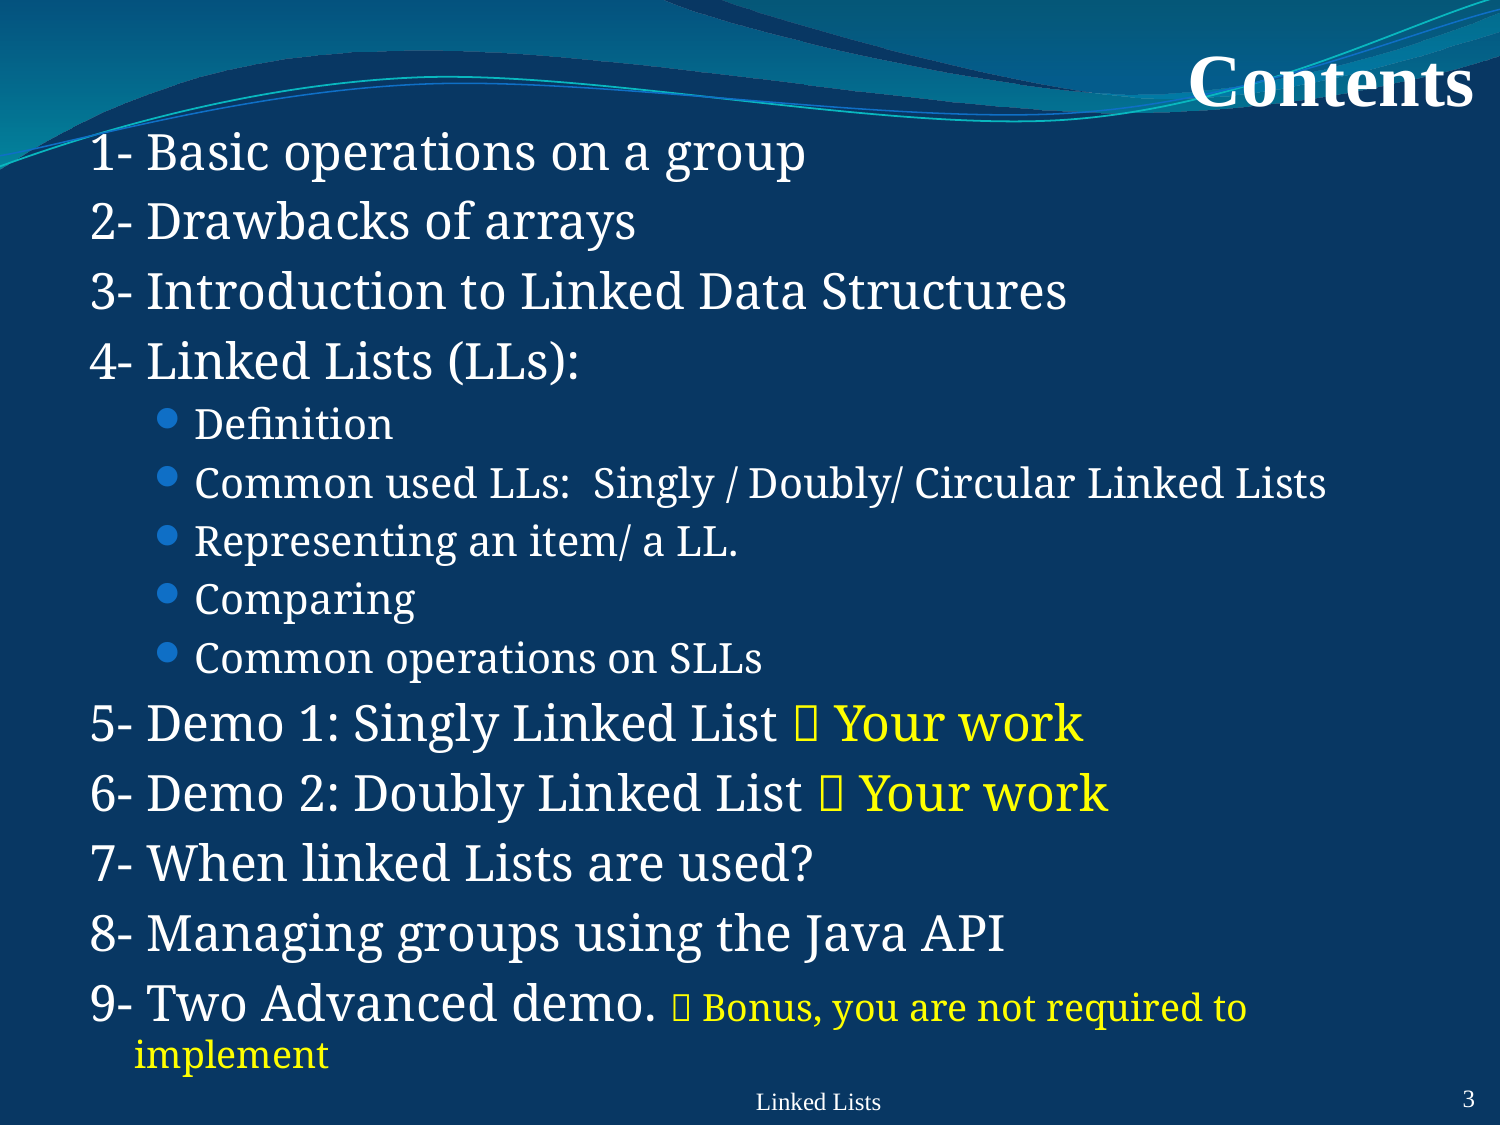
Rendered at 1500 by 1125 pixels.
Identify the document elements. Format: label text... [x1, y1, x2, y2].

title Contents [75, 12, 1475, 122]
footer Linked Lists [587, 1074, 1050, 1116]
slide_number 3 [1387, 1074, 1475, 1113]
list 1- Basic operations on a group 2- Drawbacks of arrays 3- Introduction to Linked Data Structures 4- Linked Lists (LLs): Definition Common used LLs: Singly / Doubly/ Circular Linked Lists Representing an item/ a LL. Comparing Common operations on SLLs 5- Demo 1: Singly Linked List  Your work 6- Demo 2: Doubly Linked List  Your work 7- When linked Lists are used? 8- Managing groups using the Java API 9- Two Advanced demo.  Bonus, you are not required to implement [75, 112, 1425, 1025]
